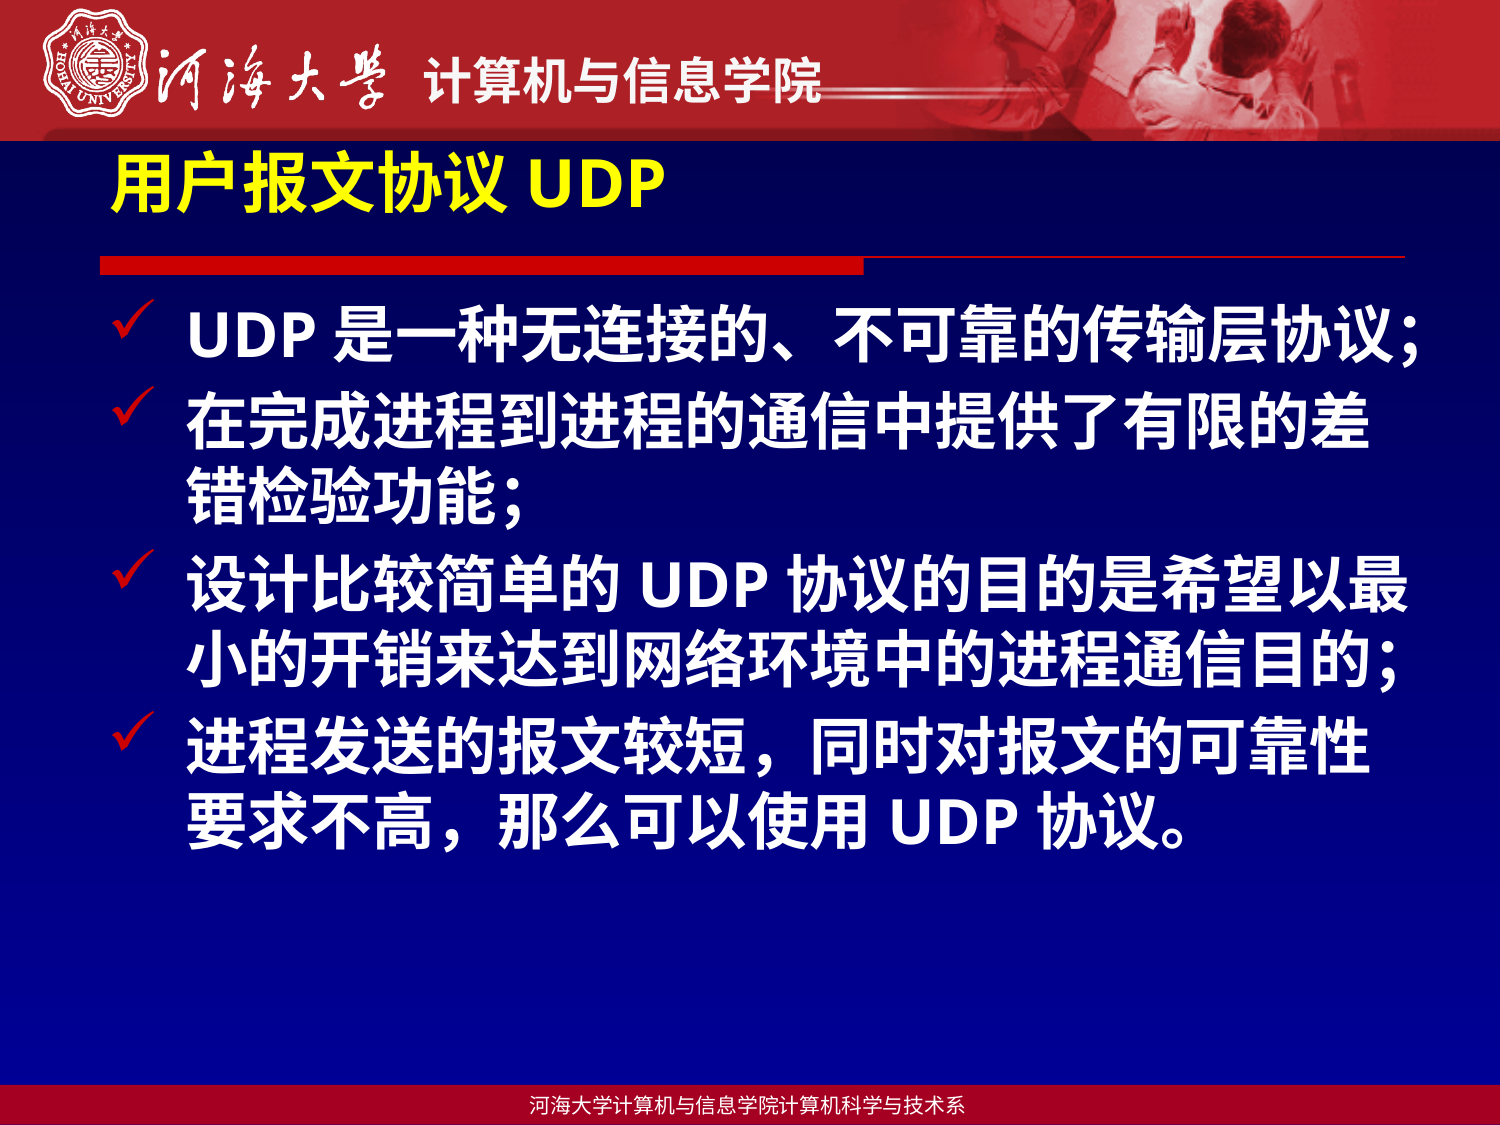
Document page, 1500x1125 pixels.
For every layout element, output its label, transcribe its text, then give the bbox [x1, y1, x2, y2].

list UDP是一种无连接的、不可靠的传输层协议； 在完成进程到进程的通信中提供了有限的差错检验功能； 设计比较简单的UDP协议的目的是希望以最小的开销来达到网络环境中的进程通信目的； 进程发送的报文较短，同时对报文的可靠性要求不高，那么可以使用UDP协议。 [92, 287, 1447, 764]
picture [0, 0, 1500, 141]
title 用户报文协议UDP [94, 28, 1407, 229]
